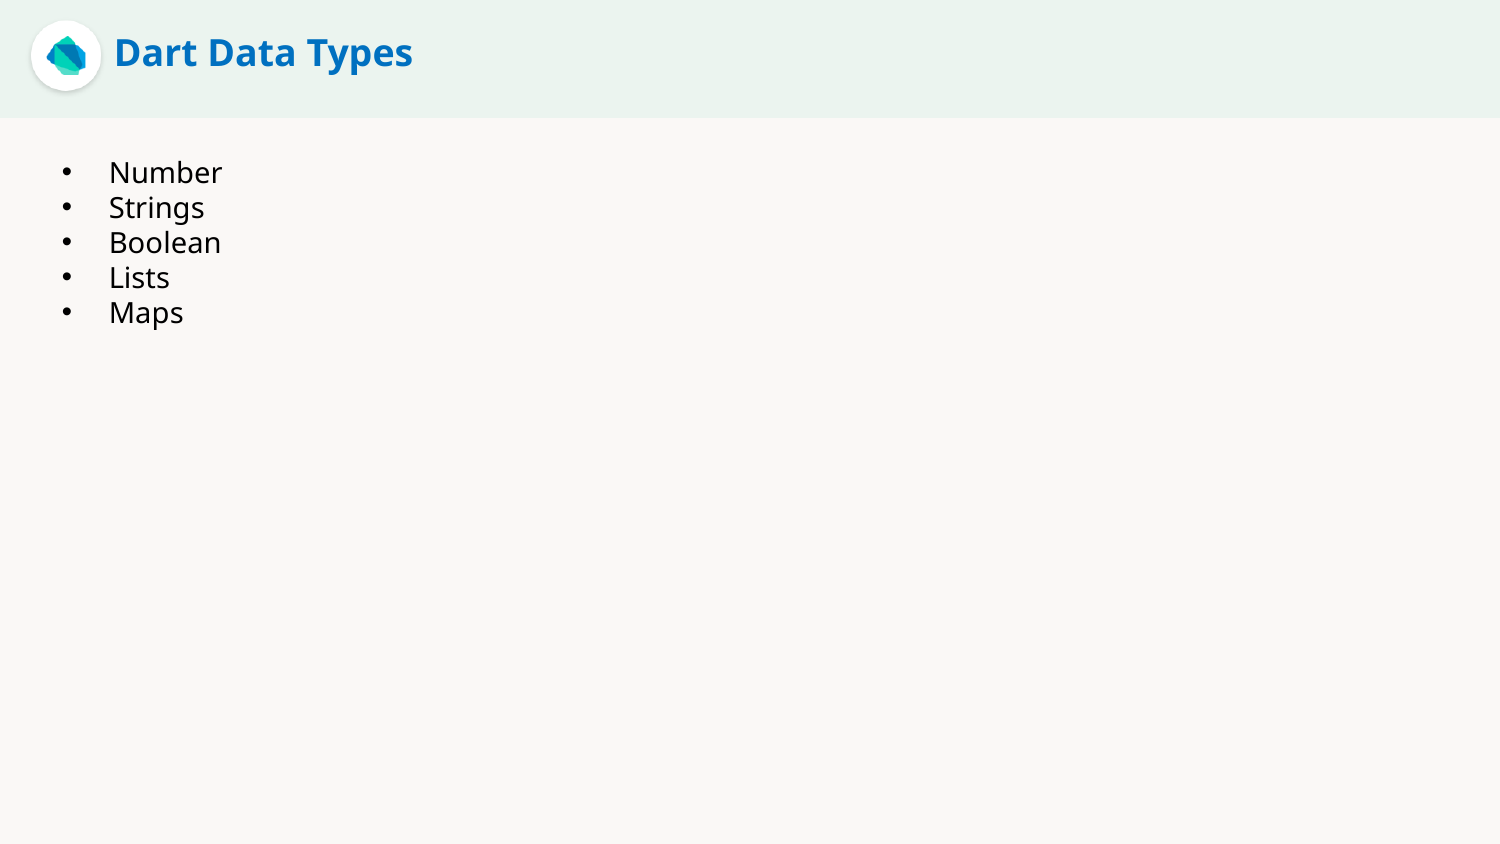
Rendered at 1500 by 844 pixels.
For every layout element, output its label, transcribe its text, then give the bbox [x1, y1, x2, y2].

text_box Dart Data Types [99, 21, 429, 82]
picture [0, 0, 1500, 844]
text_box Number Strings Boolean Lists Maps [47, 146, 238, 337]
